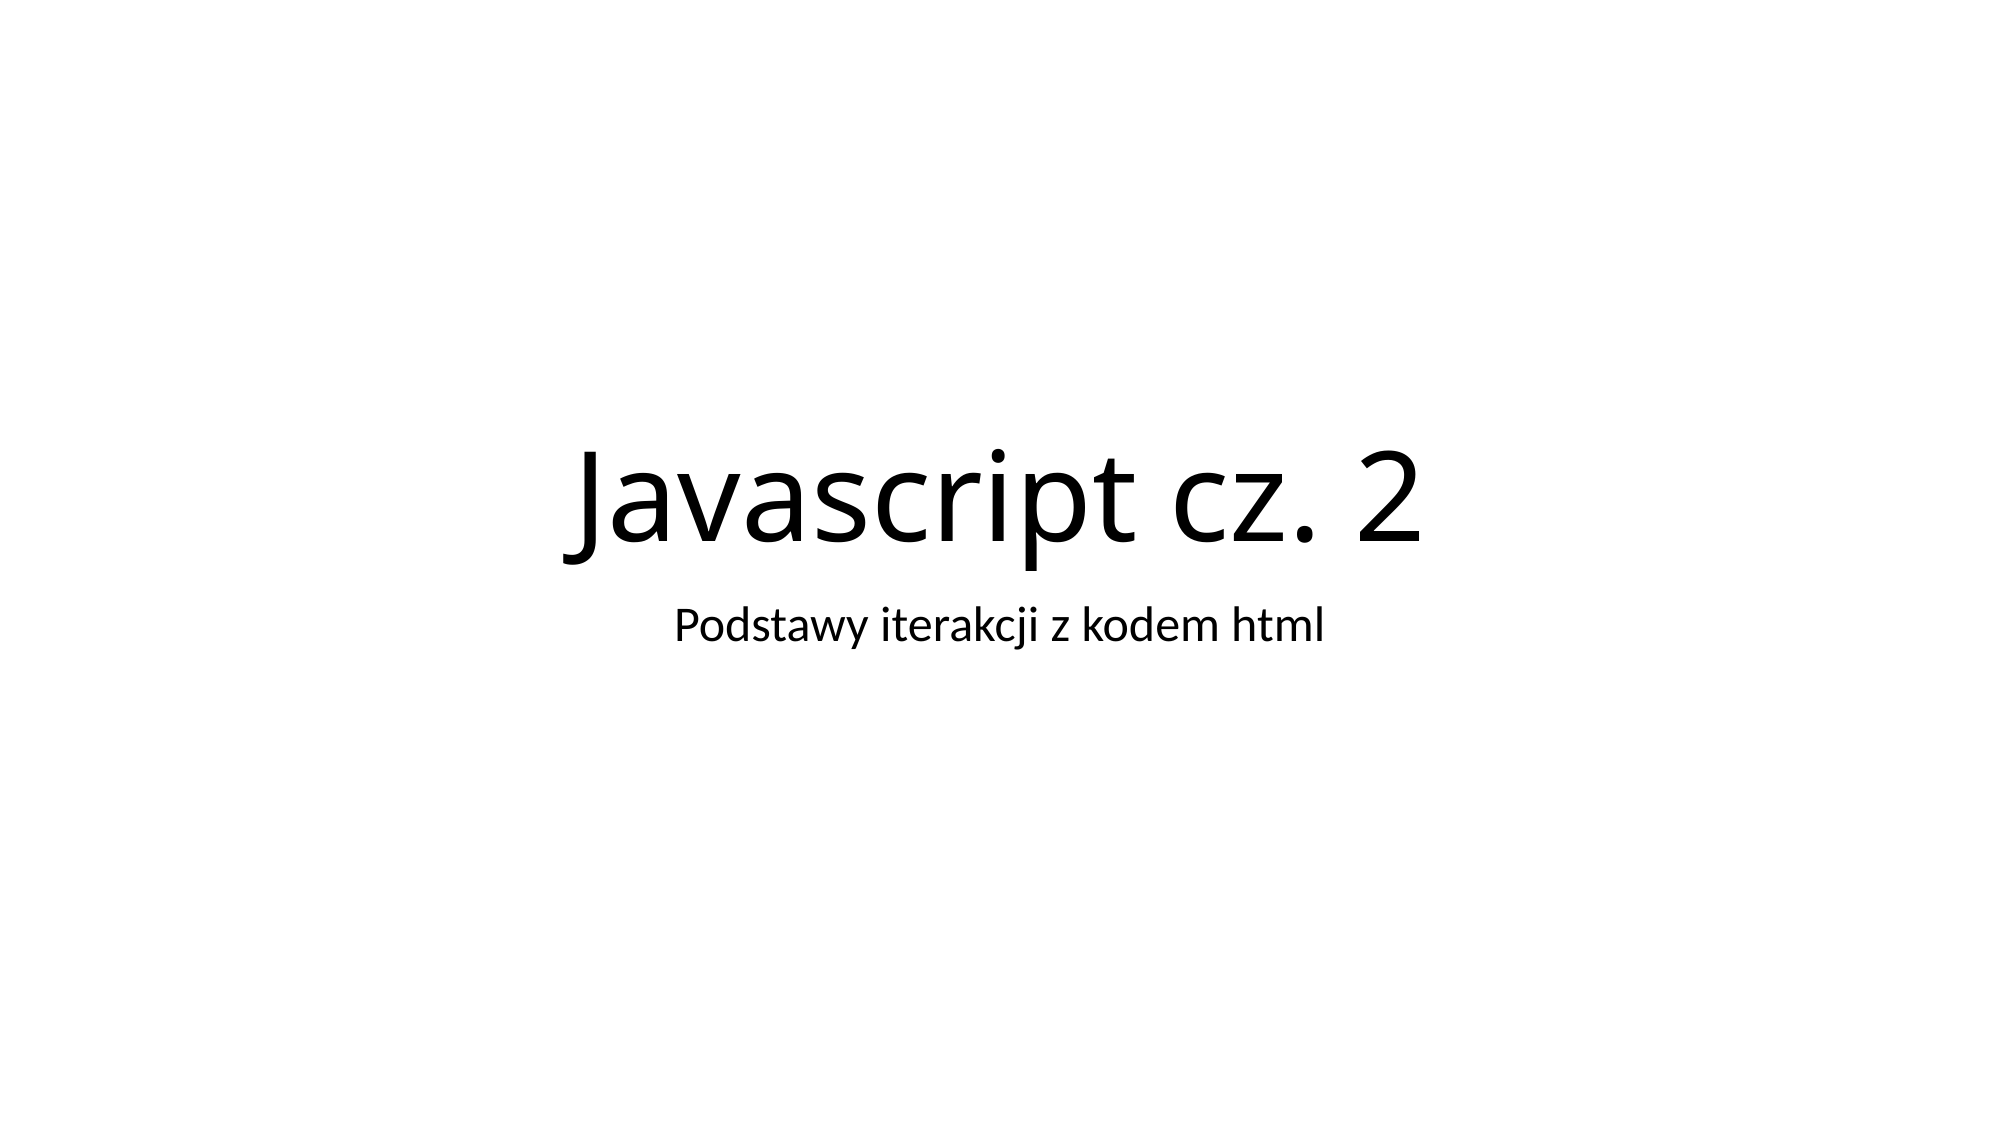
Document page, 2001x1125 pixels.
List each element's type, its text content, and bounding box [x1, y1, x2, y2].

title Javascript cz. 2 [249, 184, 1750, 576]
subtitle Podstawy iterakcji z kodem html [249, 590, 1750, 863]
